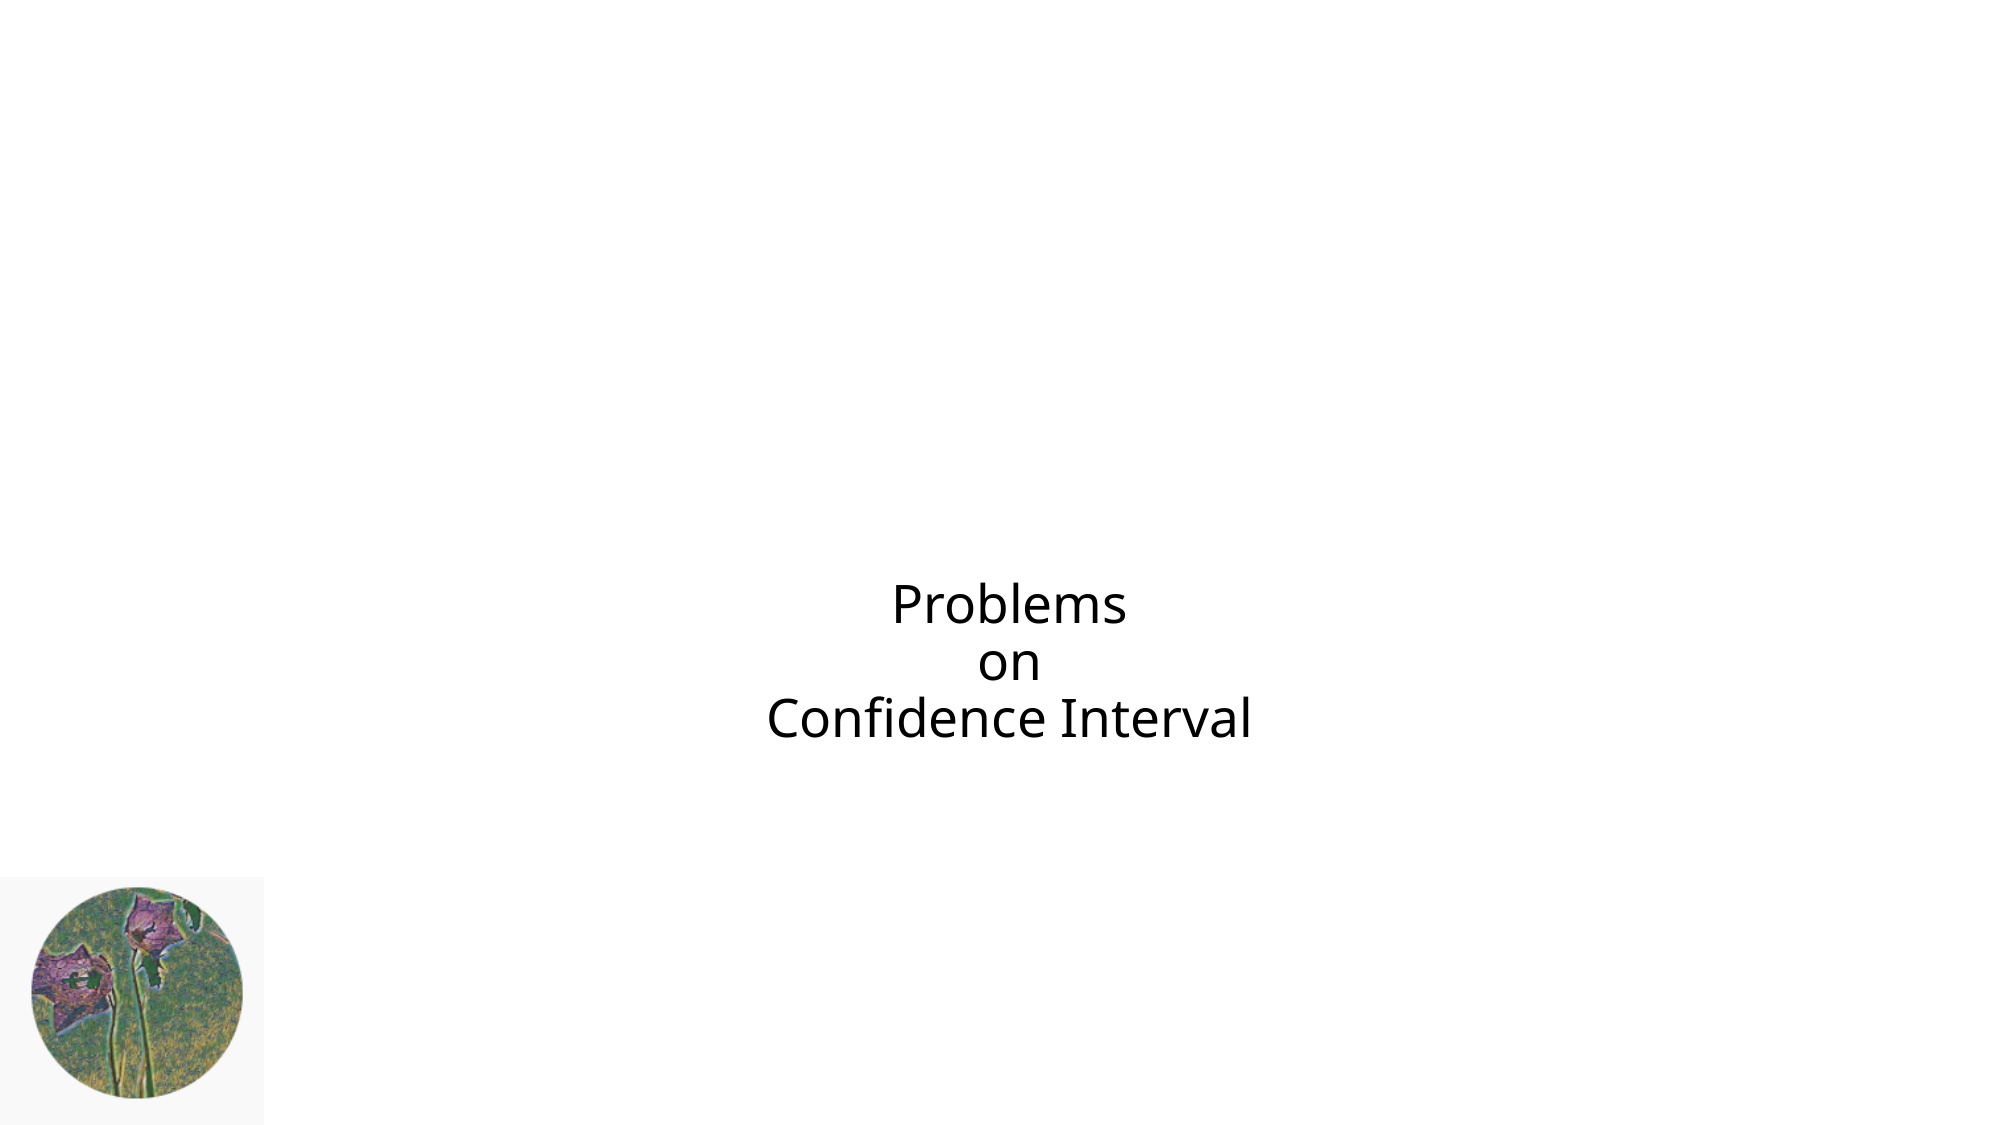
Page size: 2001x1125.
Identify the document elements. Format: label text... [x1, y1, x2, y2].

title Problems on Confidence Interval [143, 184, 1877, 878]
picture [0, 877, 264, 1125]
